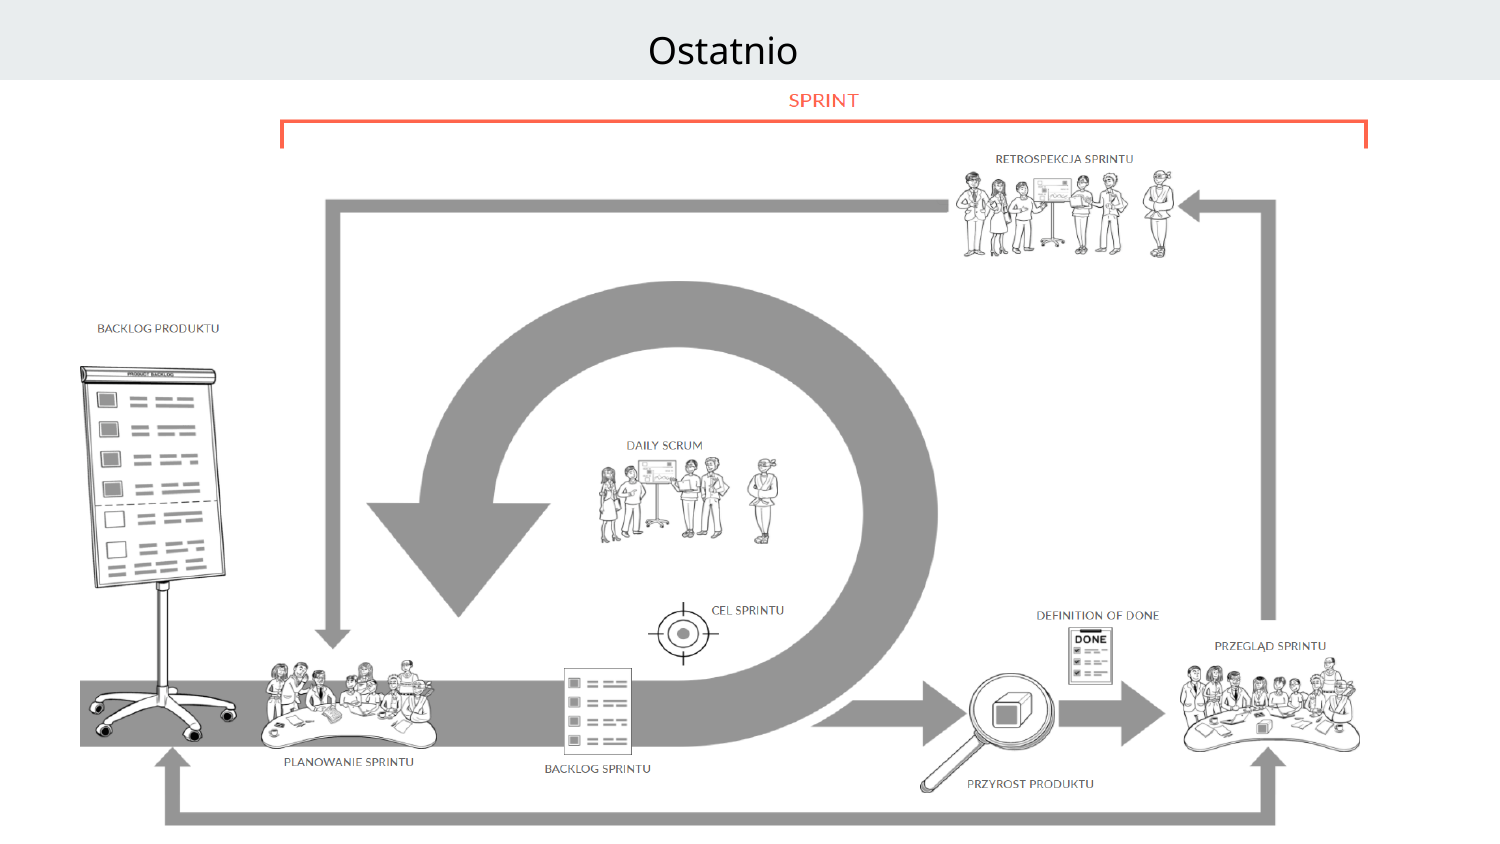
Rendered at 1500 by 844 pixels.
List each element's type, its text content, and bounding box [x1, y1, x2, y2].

picture [57, 84, 1390, 844]
text_box Ostatnio [322, 11, 1125, 82]
